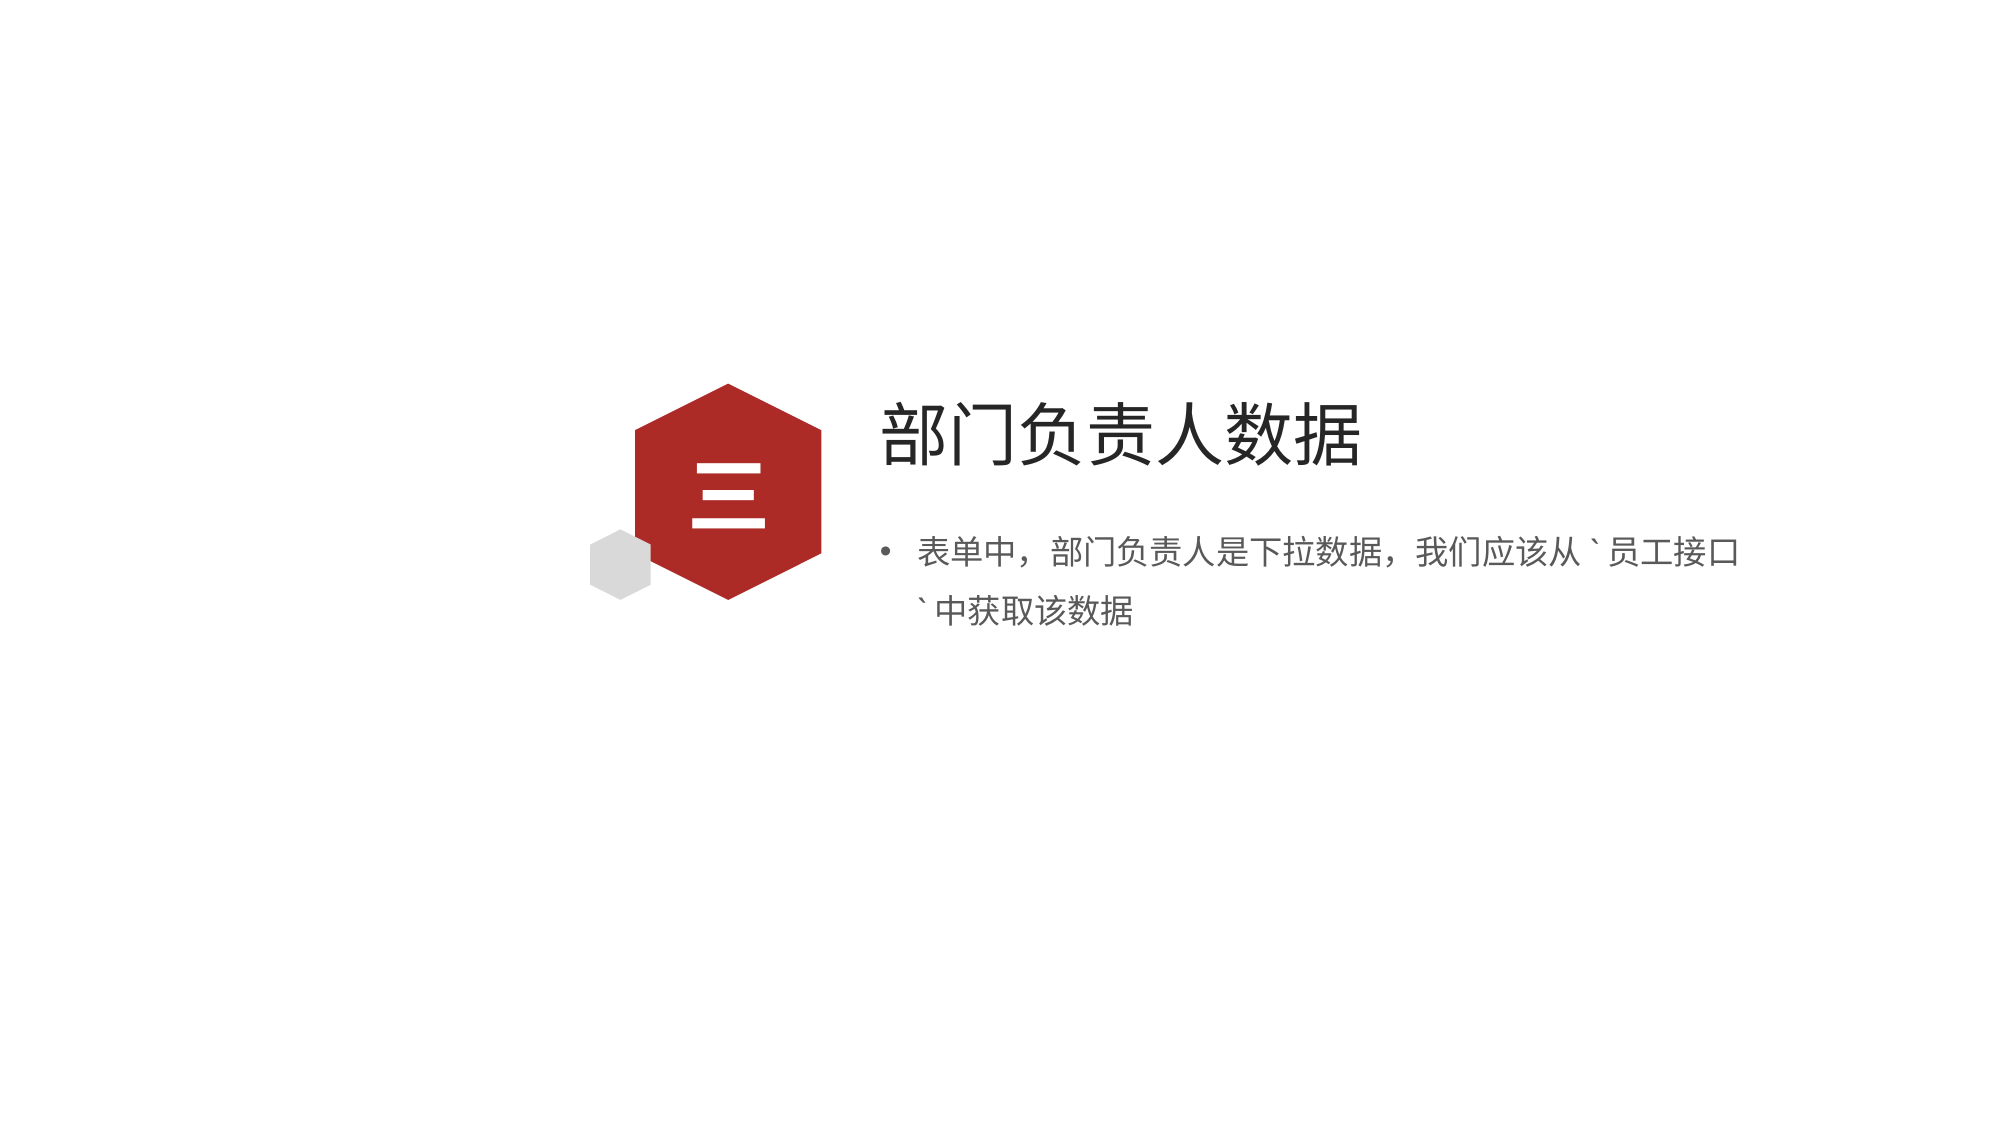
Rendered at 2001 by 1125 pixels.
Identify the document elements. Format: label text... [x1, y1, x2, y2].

list 表单中，部门负责人是下拉数据，我们应该从`员工接口`中获取该数据 [864, 503, 1762, 837]
title 部门负责人数据 [864, 393, 1969, 484]
list 三 [636, 404, 822, 594]
